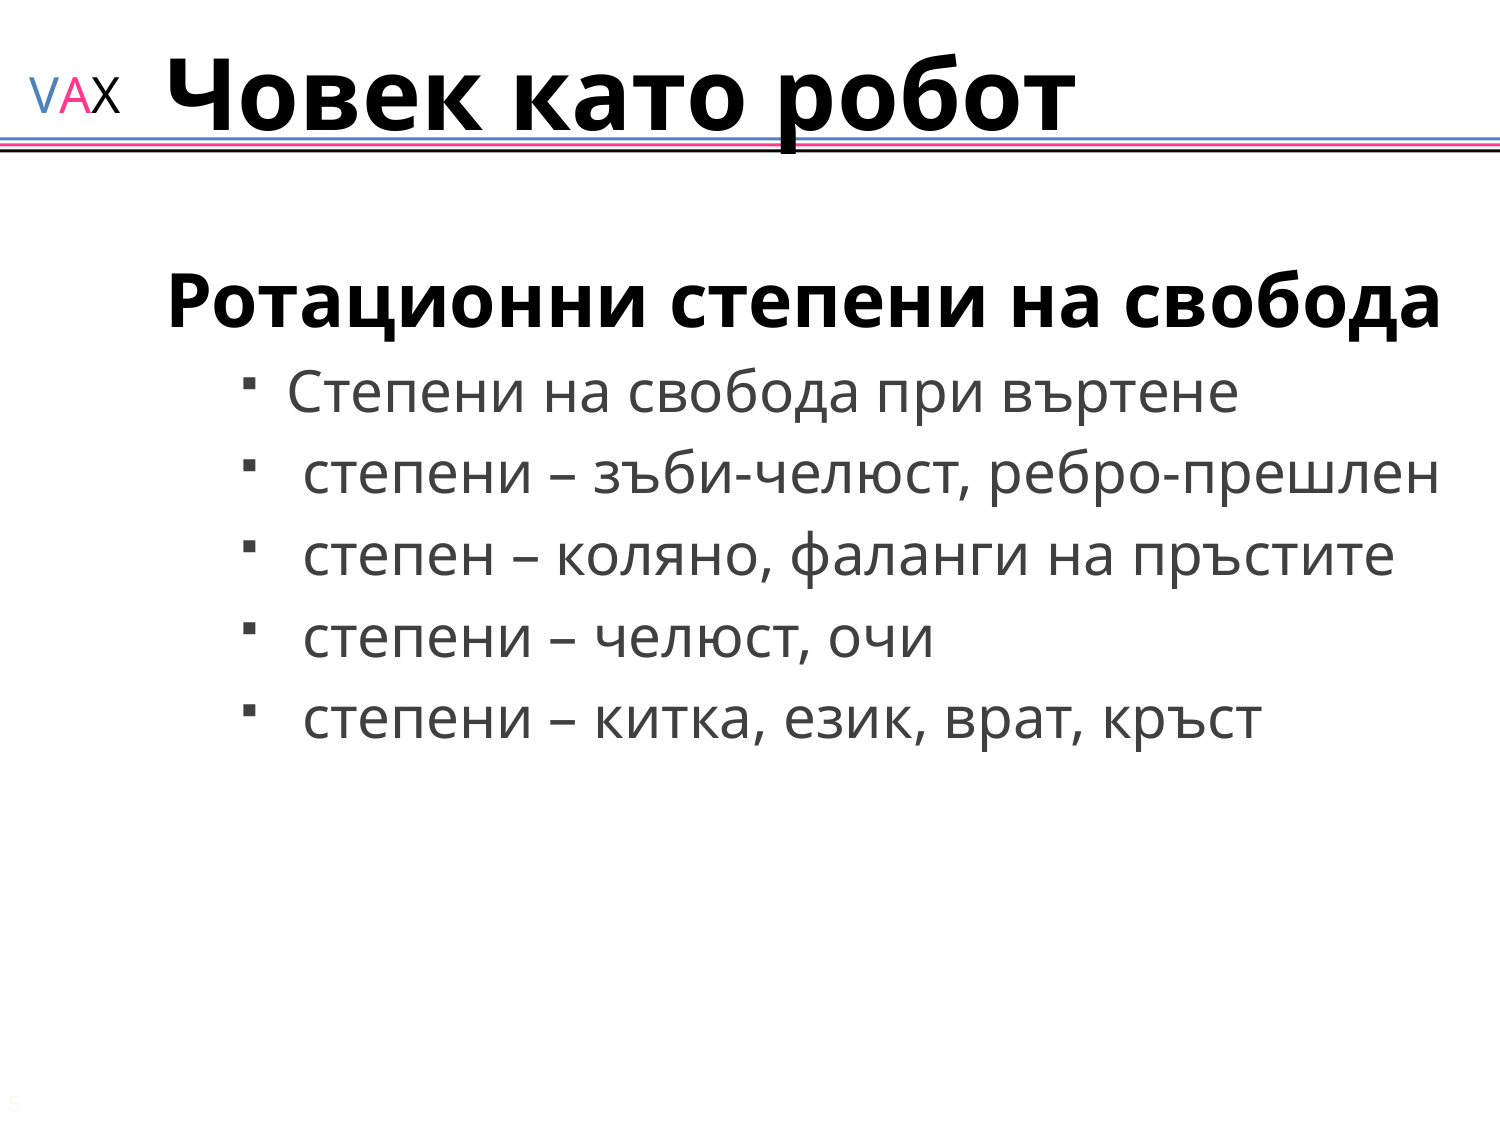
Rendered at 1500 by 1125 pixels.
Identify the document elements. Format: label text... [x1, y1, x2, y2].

title Човек като робот [0, 37, 1500, 144]
